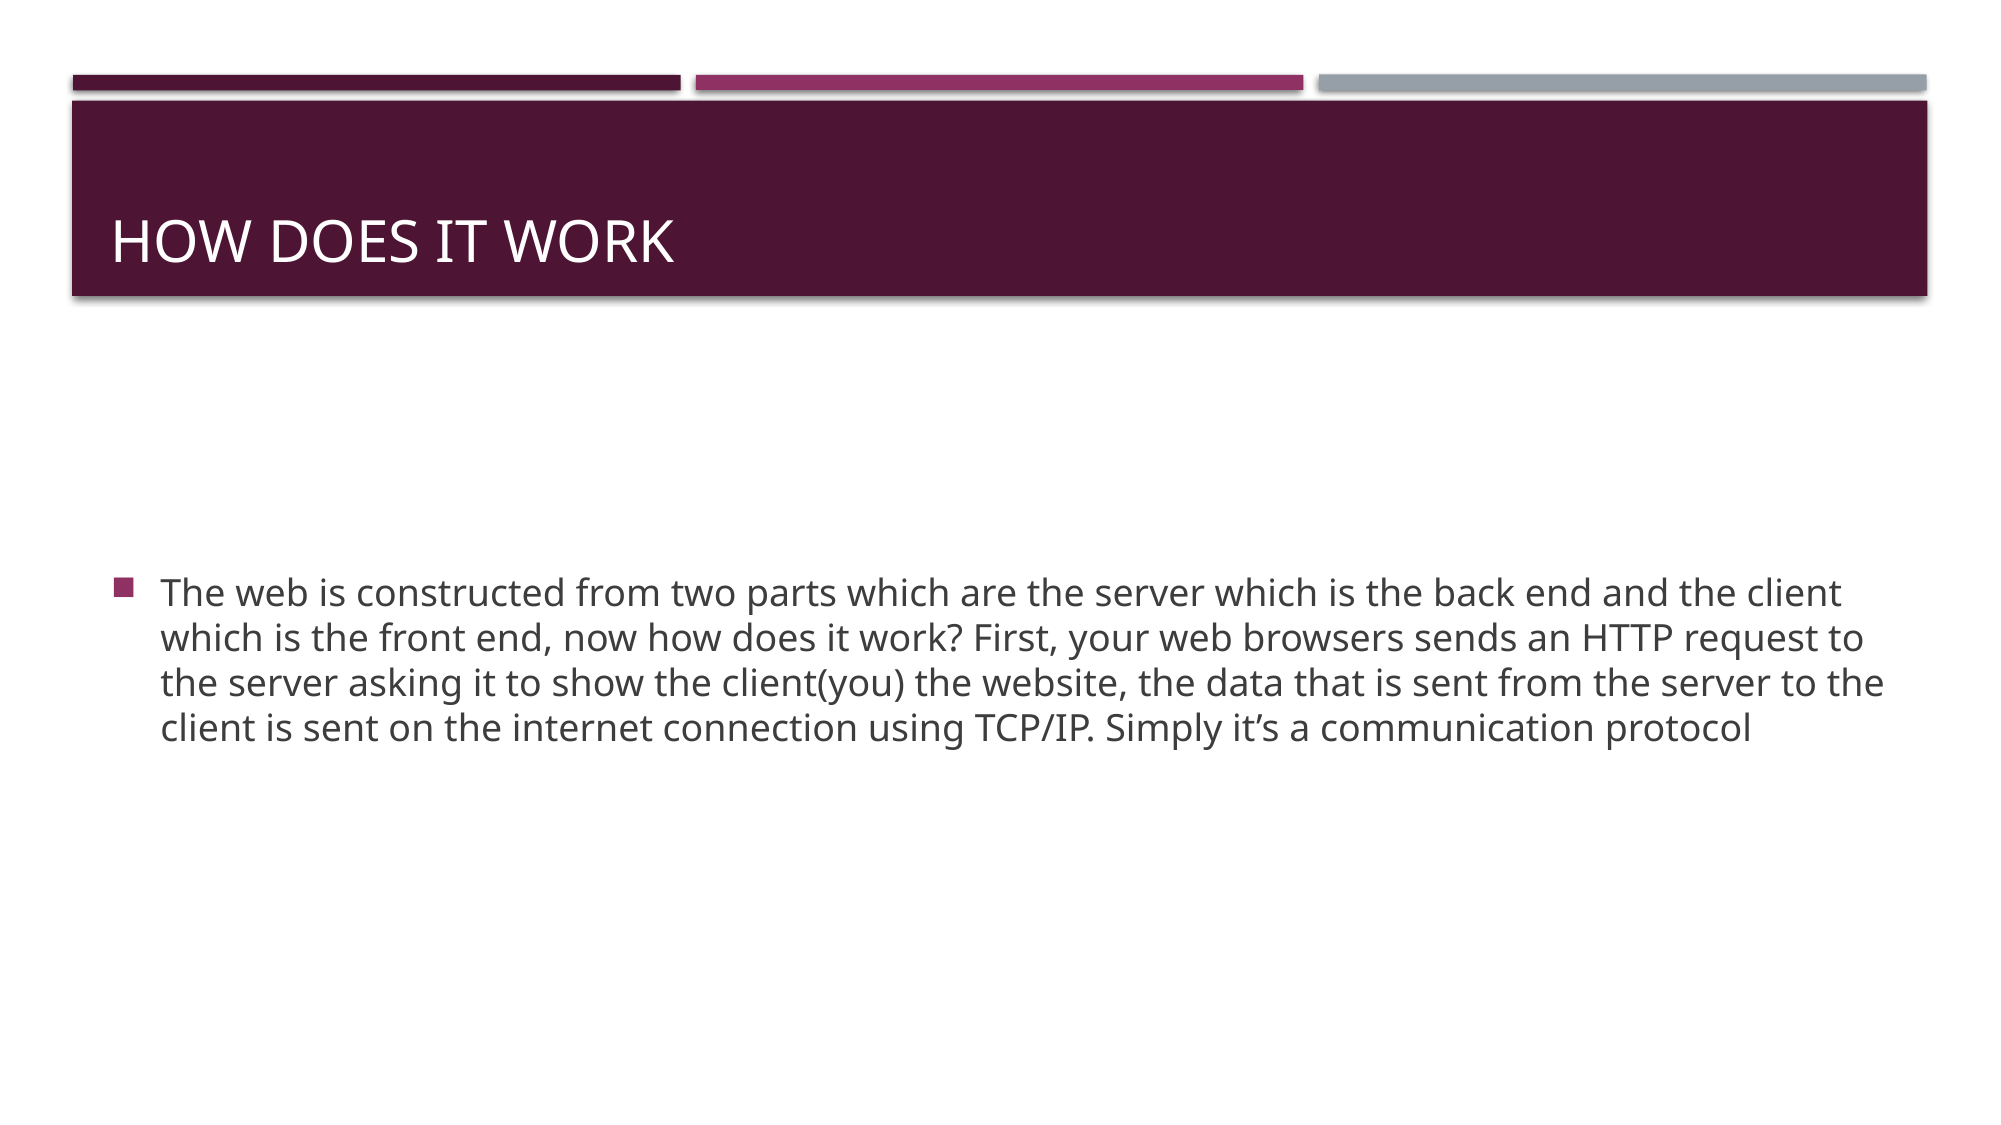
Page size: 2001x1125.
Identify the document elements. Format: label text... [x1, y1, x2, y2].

list The web is constructed from two parts which are the server which is the back end and the client which is the front end, now how does it work? First, your web browsers sends an HTTP request to the server asking it to show the client(you) the website, the data that is sent from the server to the client is sent on the internet connection using TCP/IP. Simply it’s a communication protocol [95, 357, 1905, 962]
title How does it work [95, 115, 1905, 282]
